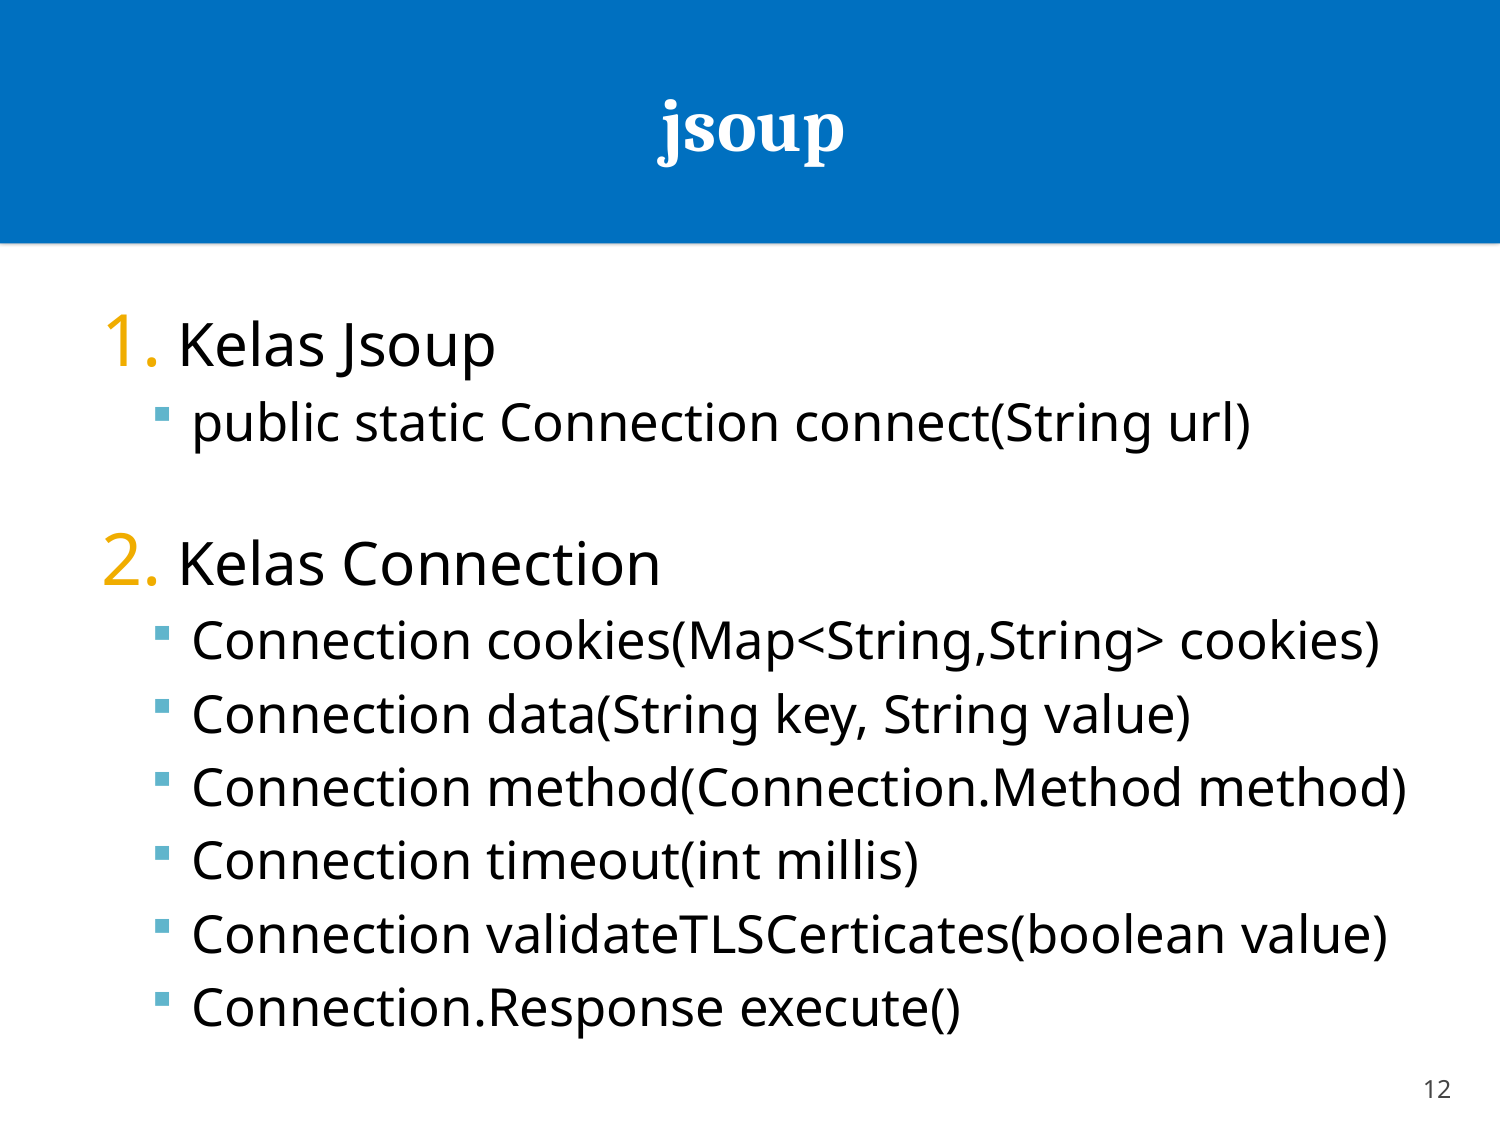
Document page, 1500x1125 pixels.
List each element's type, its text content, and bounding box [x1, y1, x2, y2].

list Kelas Jsoup public static Connection connect(String url) Kelas Connection Connection cookies(Map<String,String> cookies) Connection data(String key, String value) Connection method(Connection.Method method) Connection timeout(int millis) Connection validateTLSCerticates(boolean value) Connection.Response execute() [75, 291, 1425, 1083]
title jsoup [0, 0, 1500, 244]
slide_number 12 [1345, 1062, 1467, 1108]
